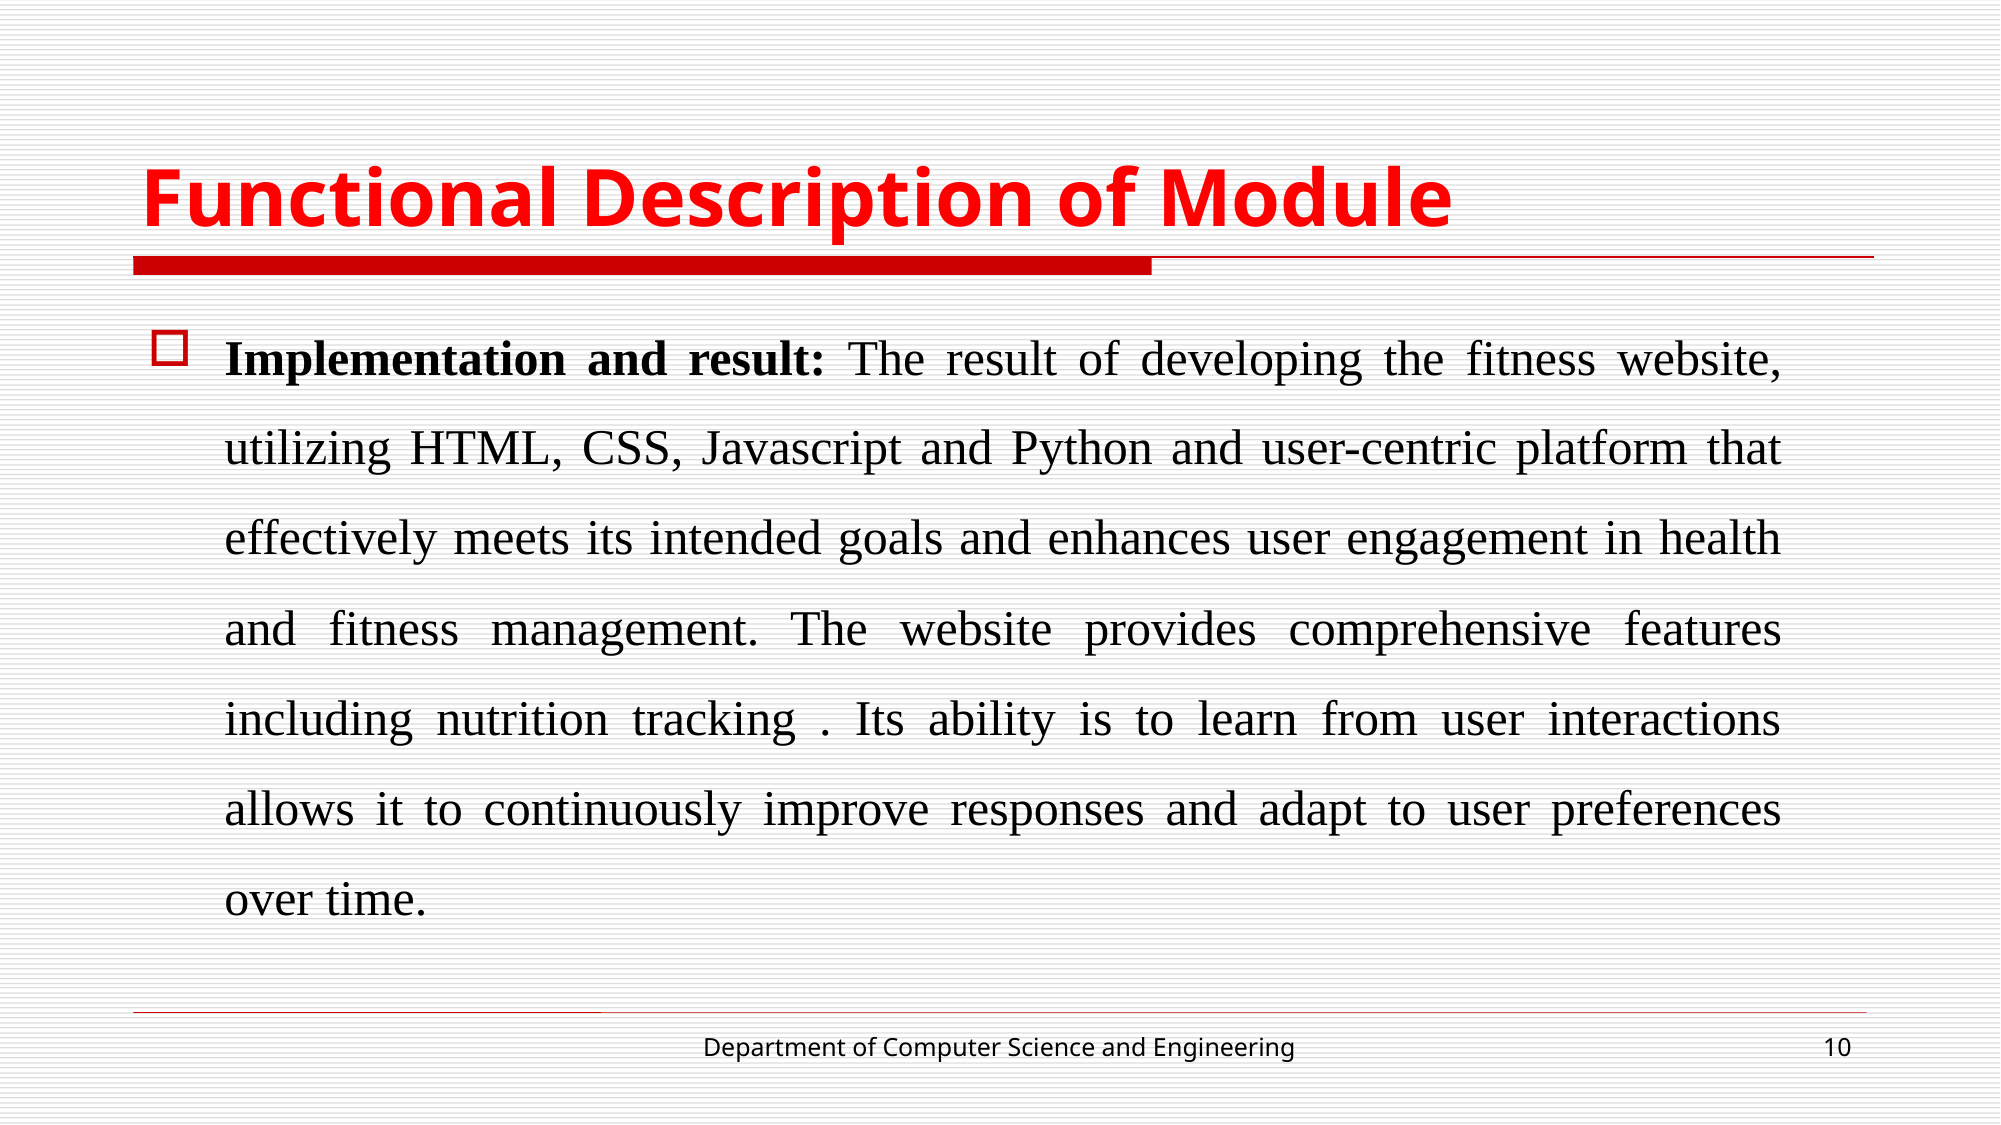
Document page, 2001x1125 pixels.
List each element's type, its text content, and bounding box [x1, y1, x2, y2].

slide_number 10 [1433, 1024, 1867, 1103]
picture [0, 0, 2001, 1125]
list Implementation and result: The result of developing the fitness website, utilizing HTML, CSS, Javascript and Python and user-centric platform that effectively meets its intended goals and enhances user engagement in health and fitness management. The website provides comprehensive features including nutrition tracking . Its ability is to learn from user interactions allows it to continuously improve responses and adapt to user preferences over time. [123, 287, 1874, 988]
footer Department of Computer Science and Engineering [683, 1024, 1317, 1103]
title Functional Description of Module [125, 50, 1876, 250]
